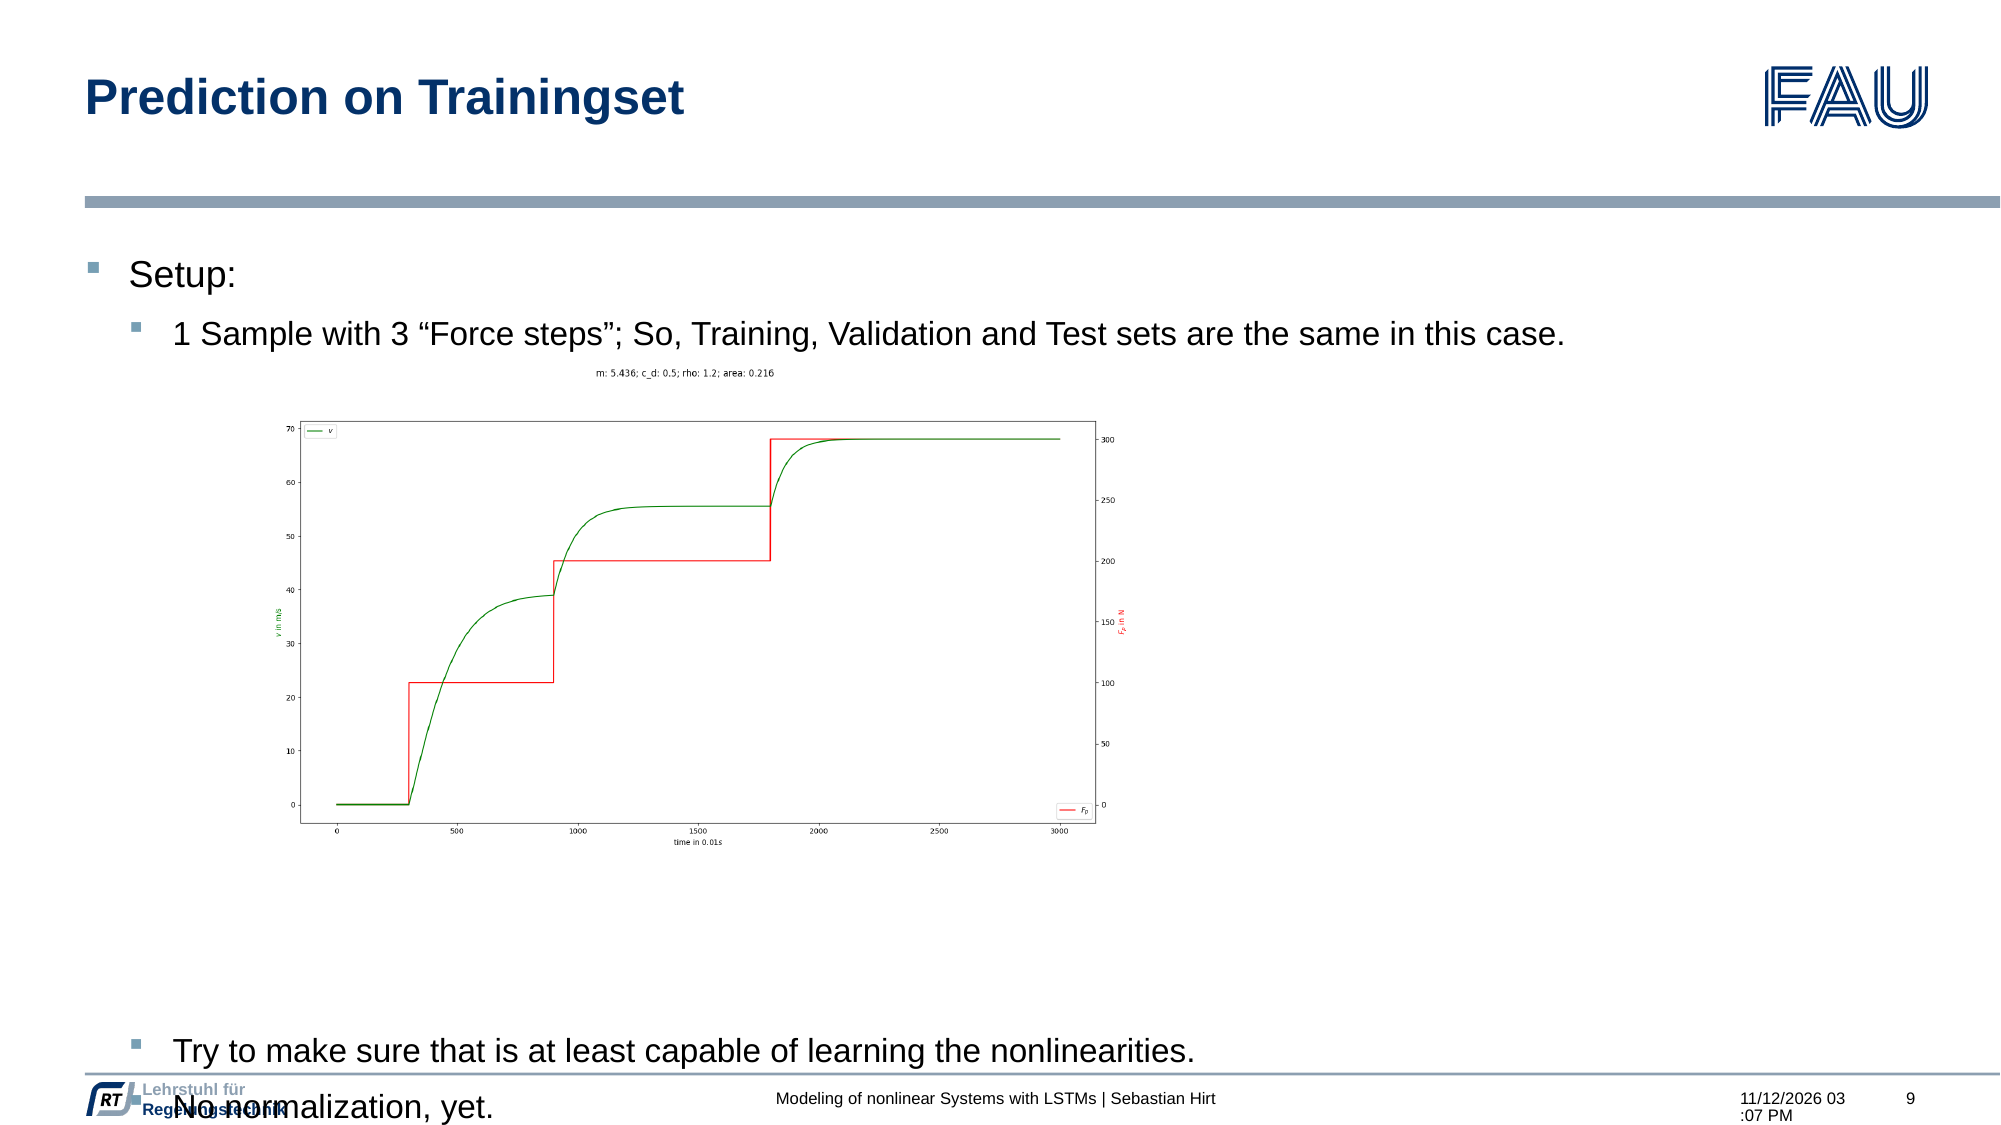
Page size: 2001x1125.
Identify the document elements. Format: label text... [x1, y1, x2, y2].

list Setup: 1 Sample with 3 “Force steps”; So, Training, Validation and Test sets are the same in this case. Try to make sure that is at least capable of learning the nonlinearities. No normalization, yet. [85, 245, 1949, 1021]
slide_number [1739, 1088, 1849, 1109]
title Prediction on Trainingset [85, 71, 1513, 126]
picture [172, 358, 1198, 880]
slide_number 9 [1881, 1088, 1916, 1109]
footer Modeling of nonlinear Systems with LSTMs | Sebastian Hirt [547, 1088, 1445, 1109]
picture [86, 1082, 135, 1116]
